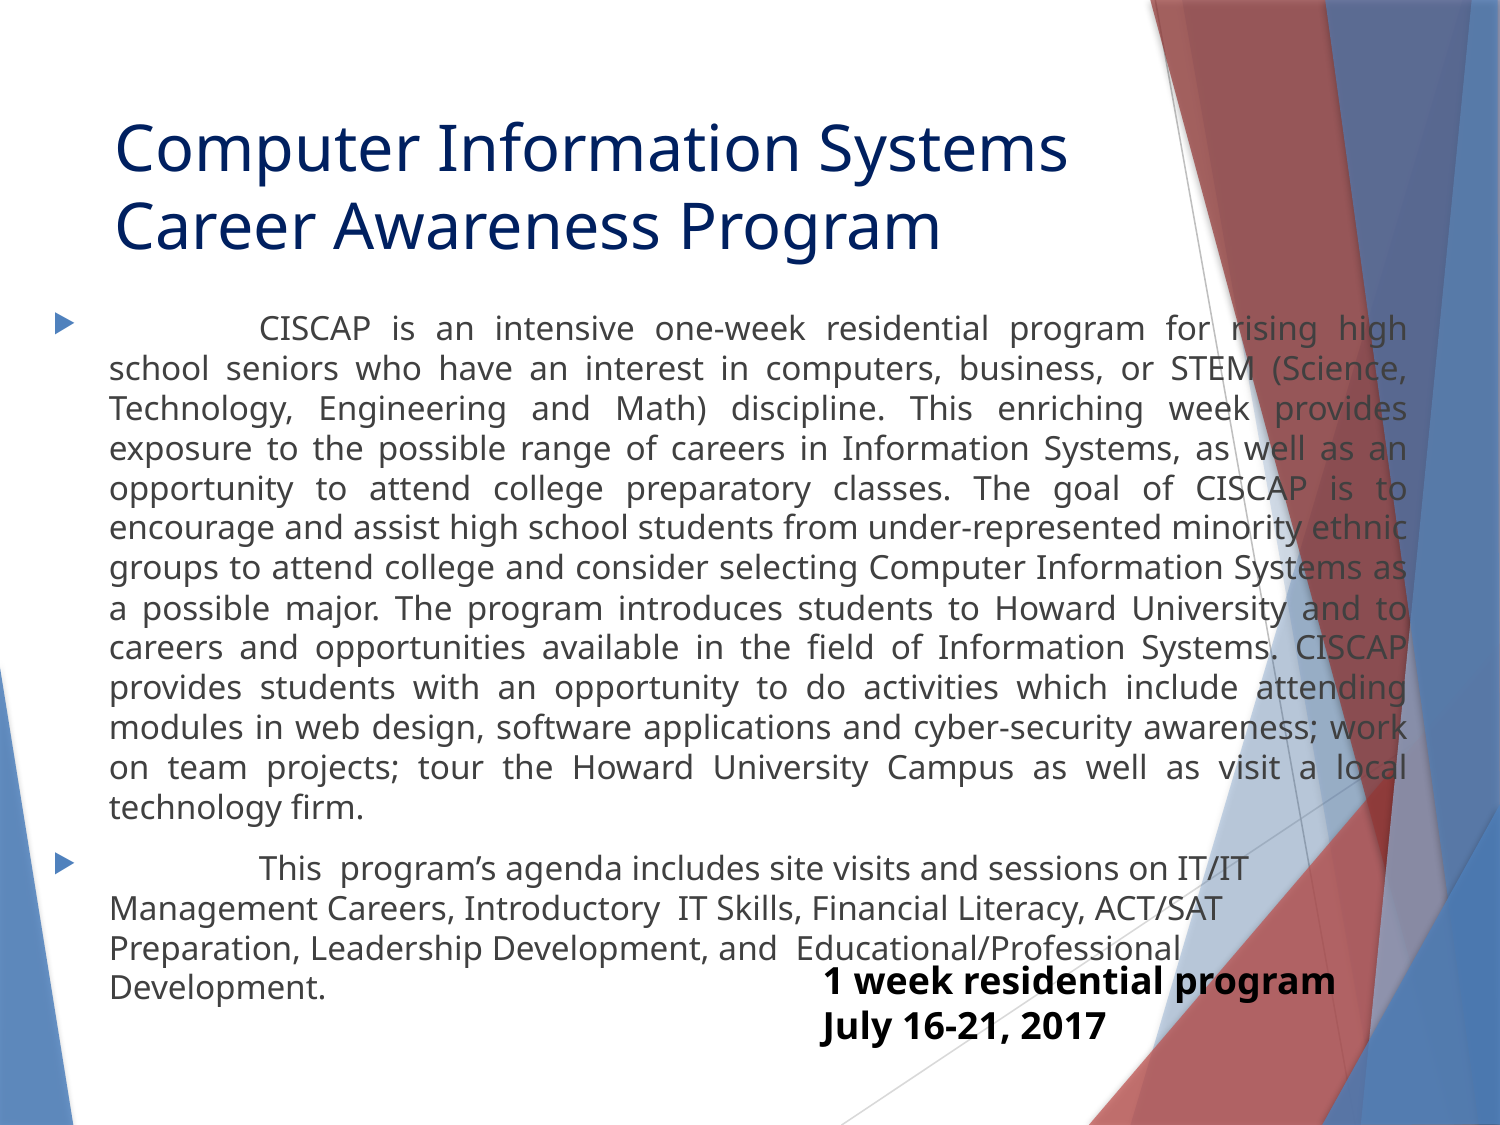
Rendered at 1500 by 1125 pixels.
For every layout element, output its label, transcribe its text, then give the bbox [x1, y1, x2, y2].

text_box 1 week residential program July 16-21, 2017 [807, 949, 1352, 1055]
title Computer Information Systems Career Awareness Program [99, 99, 1142, 299]
list CISCAP is an intensive one-week residential program for rising high school seniors who have an interest in computers, business, or STEM (Science, Technology, Engineering and Math) discipline. This enriching week provides exposure to the possible range of careers in Information Systems, as well as an opportunity to attend college preparatory classes. The goal of CISCAP is to encourage and assist high school students from under-represented minority ethnic groups to attend college and consider selecting Computer Information Systems as a possible major. The program introduces students to Howard University and to careers and opportunities available in the field of Information Systems. CISCAP provides students with an opportunity to do activities which include attending modules in web design, software applications and cyber-security awareness; work on team projects; tour the Howard University Campus as well as visit a local technology firm. This program’s agenda includes site visits and sessions on IT/IT Management Careers, Introductory IT Skills, Financial Literacy, ACT/SAT Preparation, Leadership Development, and Educational/Professional Development. [37, 299, 1425, 909]
